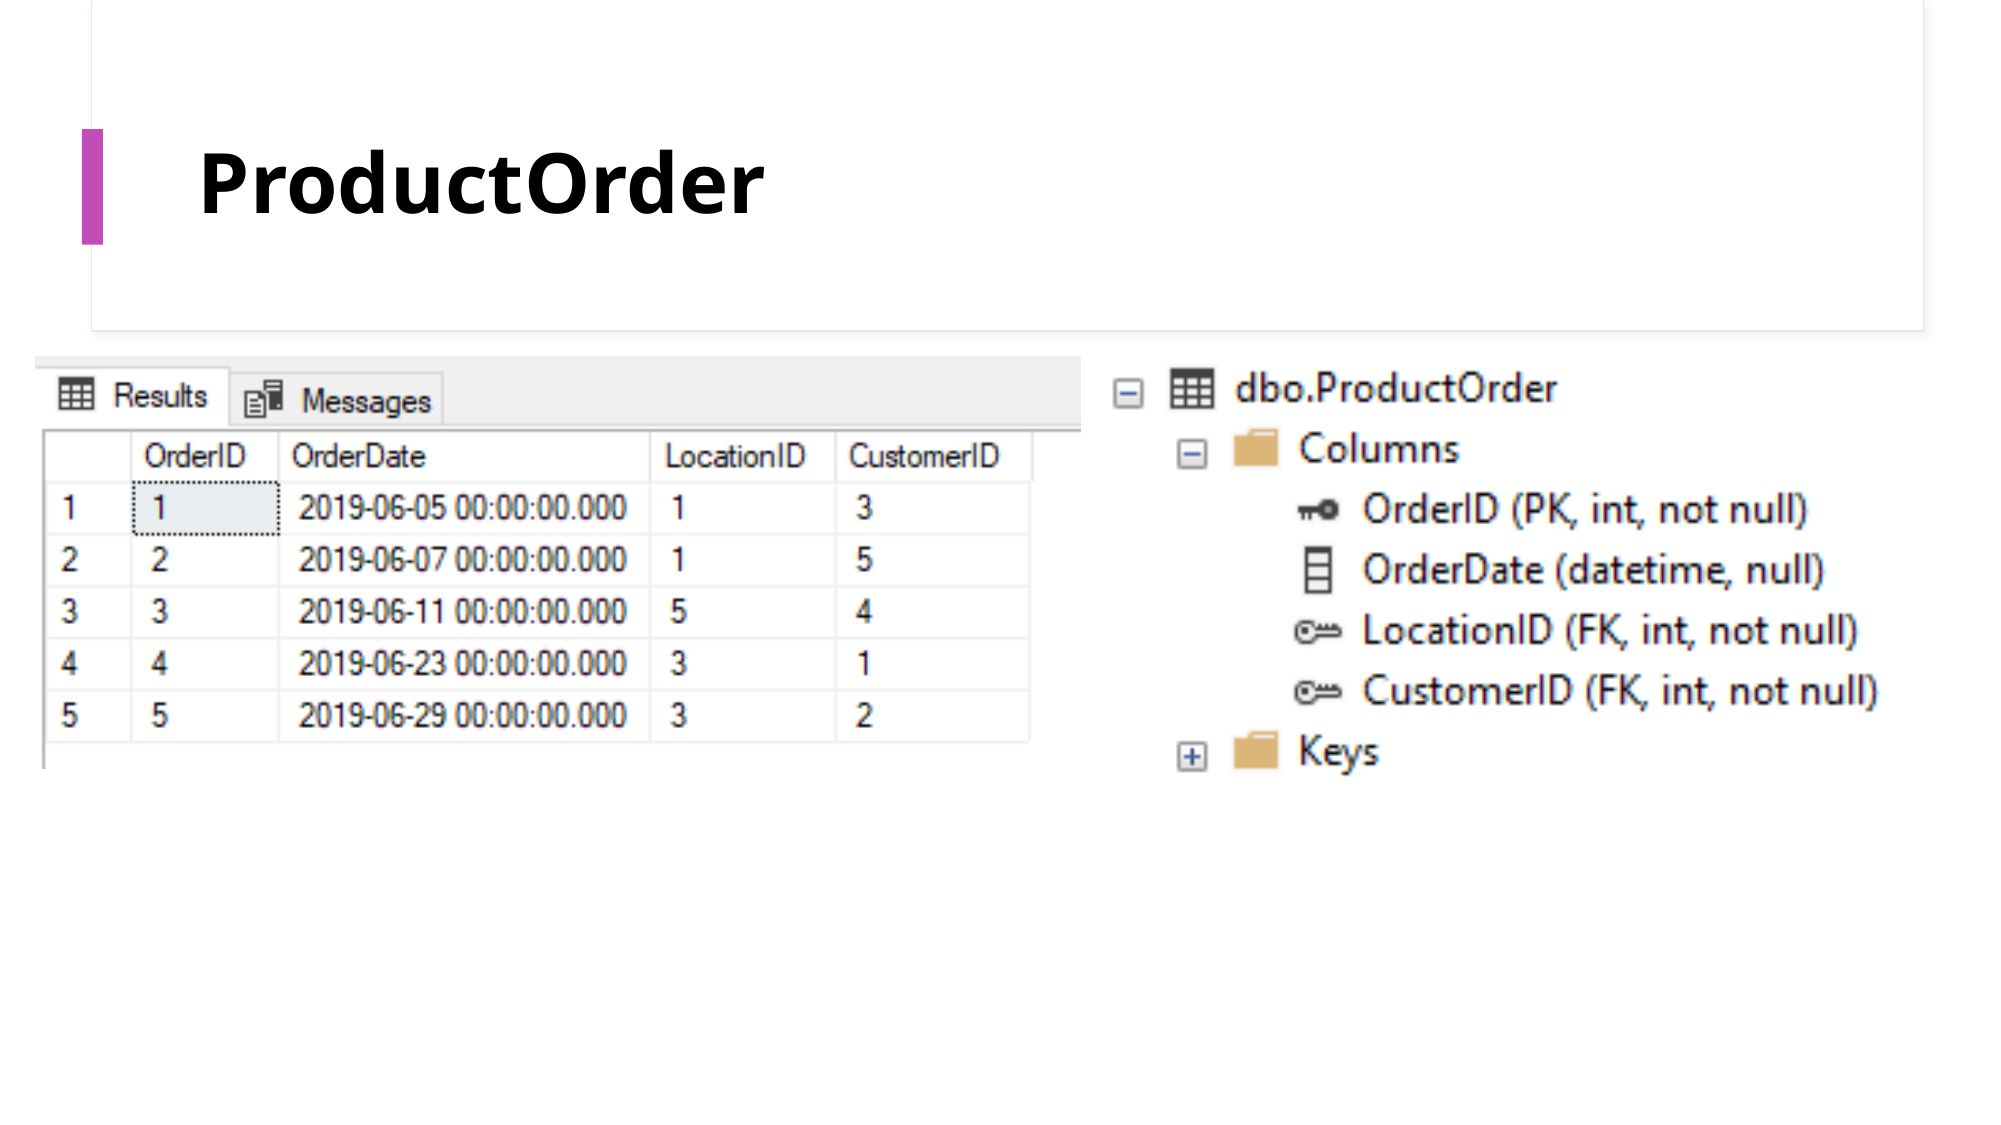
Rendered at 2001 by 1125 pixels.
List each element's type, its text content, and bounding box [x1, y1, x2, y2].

picture [1091, 356, 1951, 783]
title ProductOrder [183, 90, 1851, 284]
picture [35, 356, 1081, 769]
